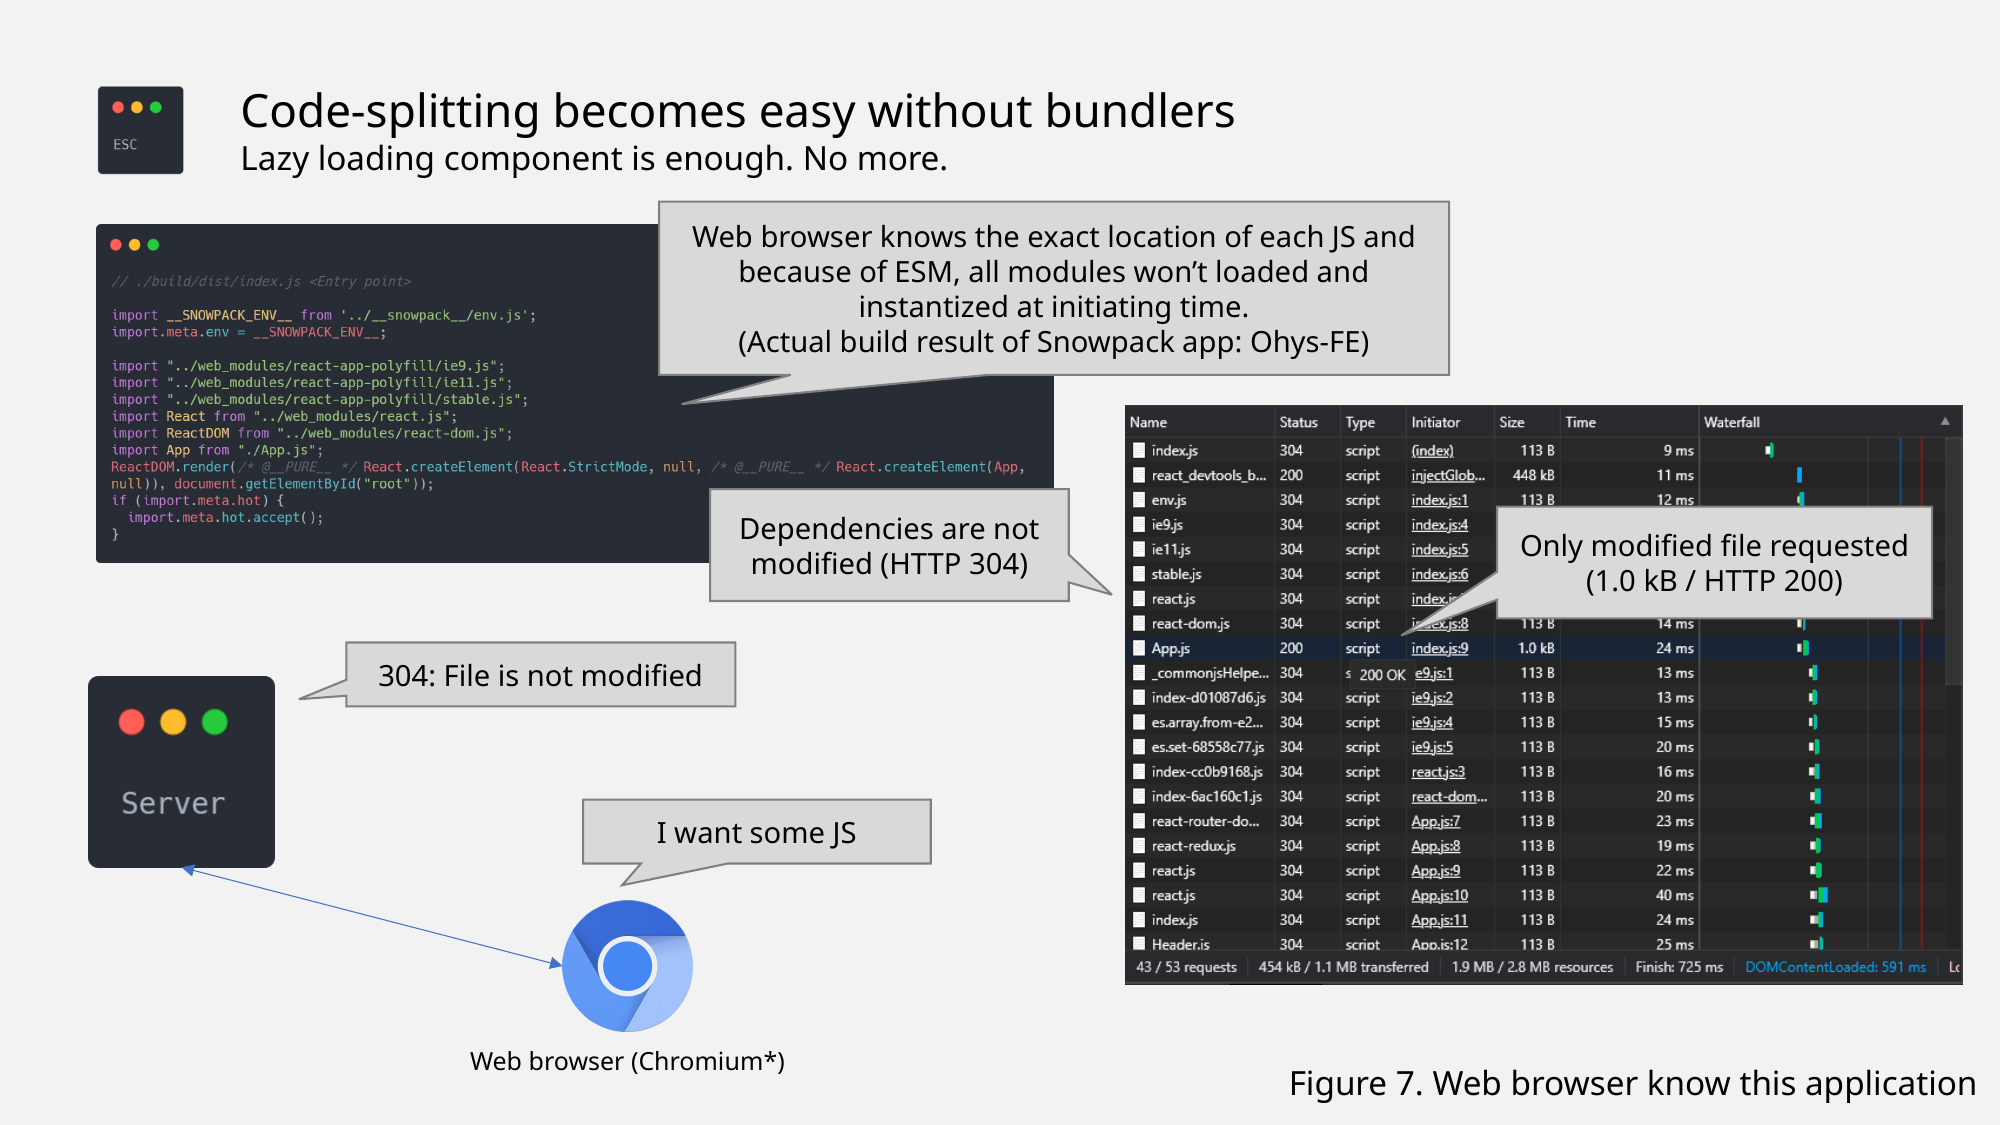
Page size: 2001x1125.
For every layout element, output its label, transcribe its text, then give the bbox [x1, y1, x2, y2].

text_box Code-splitting becomes easy without bundlers Lazy loading component is enough. No more. [225, 74, 1252, 185]
picture [88, 676, 275, 868]
text_box Dependencies are not modified (HTTP 304) [709, 488, 1113, 603]
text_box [181, 867, 563, 966]
picture [96, 224, 1054, 563]
text_box Figure 7. Web browser know this application [1274, 1055, 1994, 1110]
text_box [453, 900, 802, 1083]
text_box I want some JS [582, 798, 932, 887]
text_box Web browser knows the exact location of each JS and because of ESM, all modules won’t loaded and instantized at initiating time. (Actual build result of Snowpack app: Ohys-FE) [658, 200, 1451, 376]
picture [96, 85, 185, 175]
text_box 304: File is not modified [298, 641, 737, 708]
picture [1125, 405, 1963, 985]
